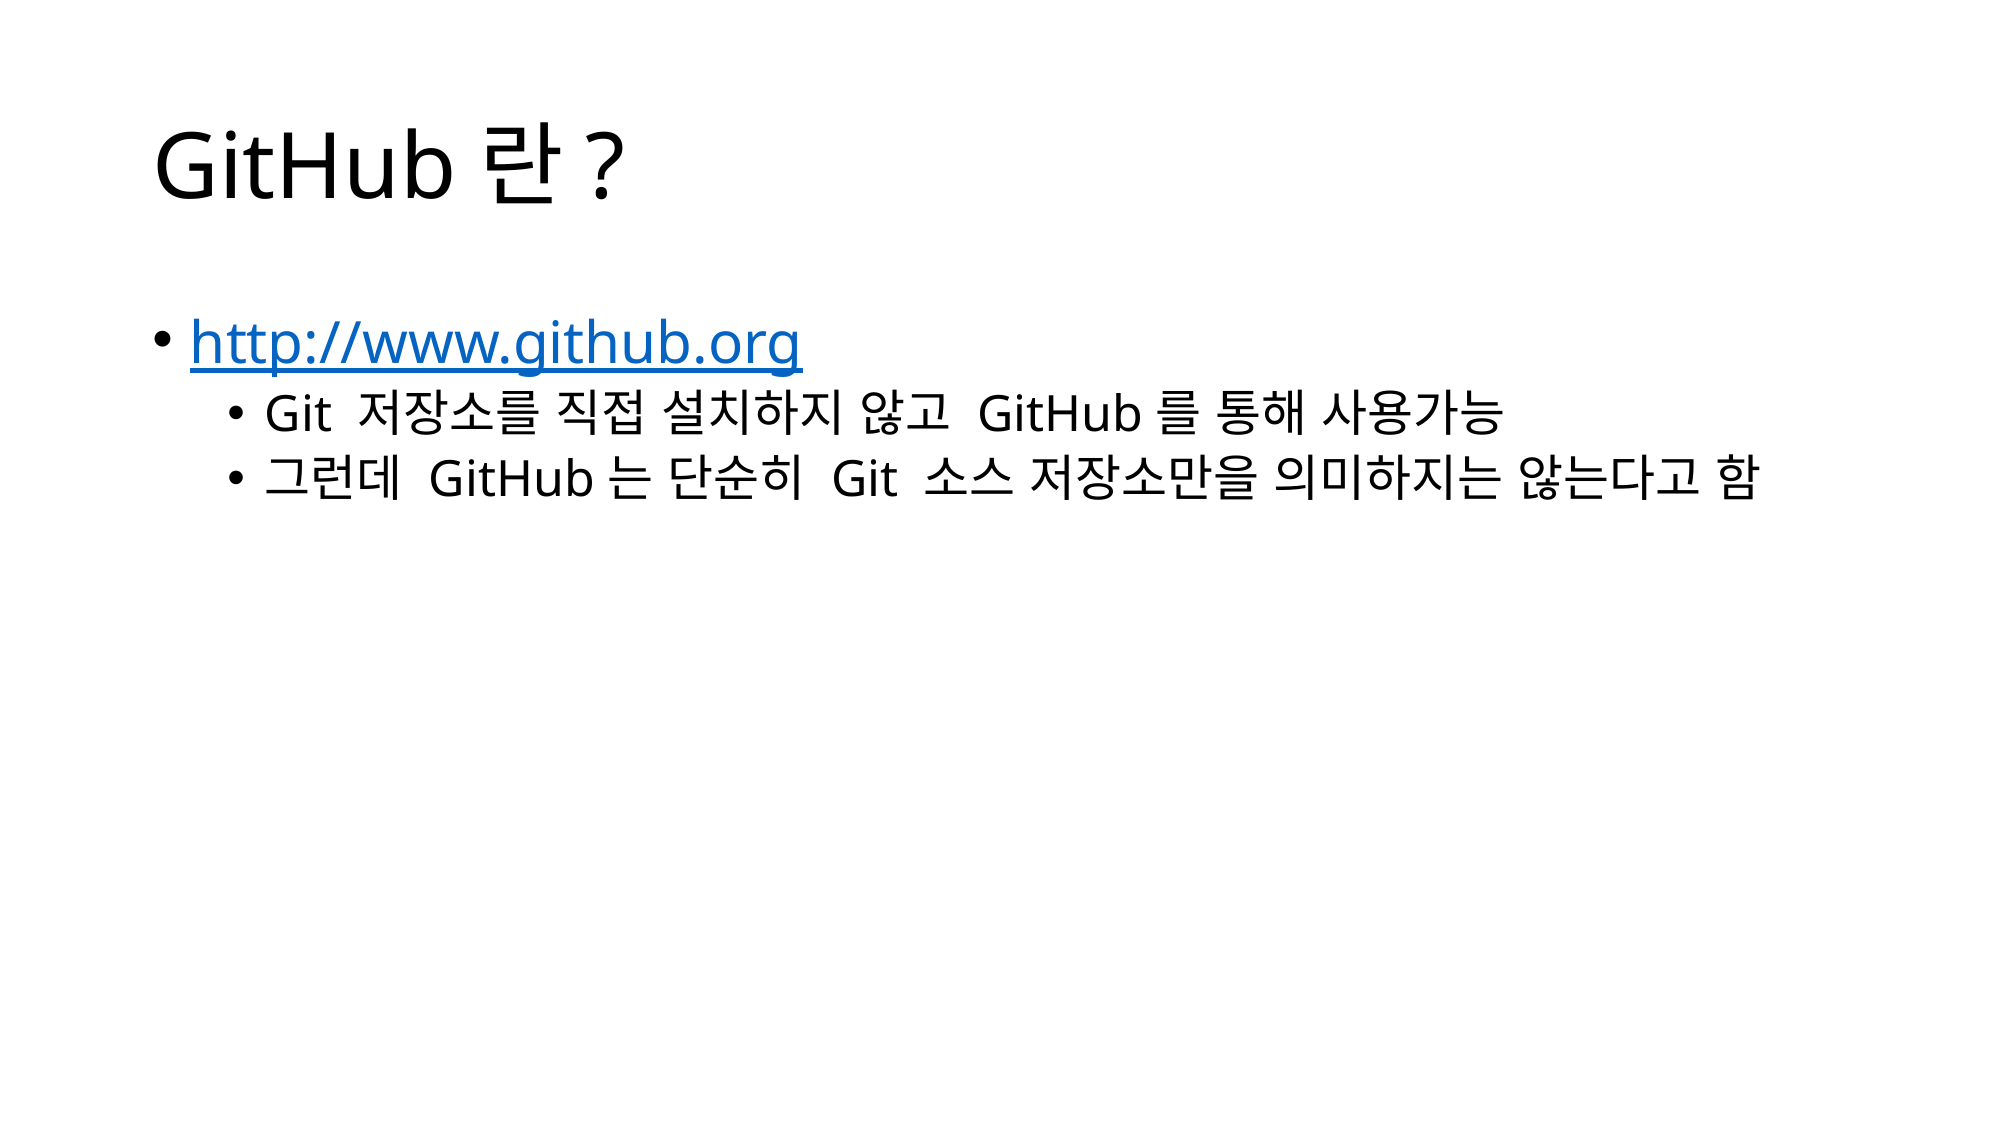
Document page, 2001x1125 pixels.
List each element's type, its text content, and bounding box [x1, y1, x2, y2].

list http://www.github.org Git 저장소를 직접 설치하지 않고 GitHub를 통해 사용가능 그런데 GitHub는 단순히 Git 소스 저장소만을 의미하지는 않는다고 함 [137, 299, 1863, 1014]
title GitHub란? [137, 59, 1863, 278]
